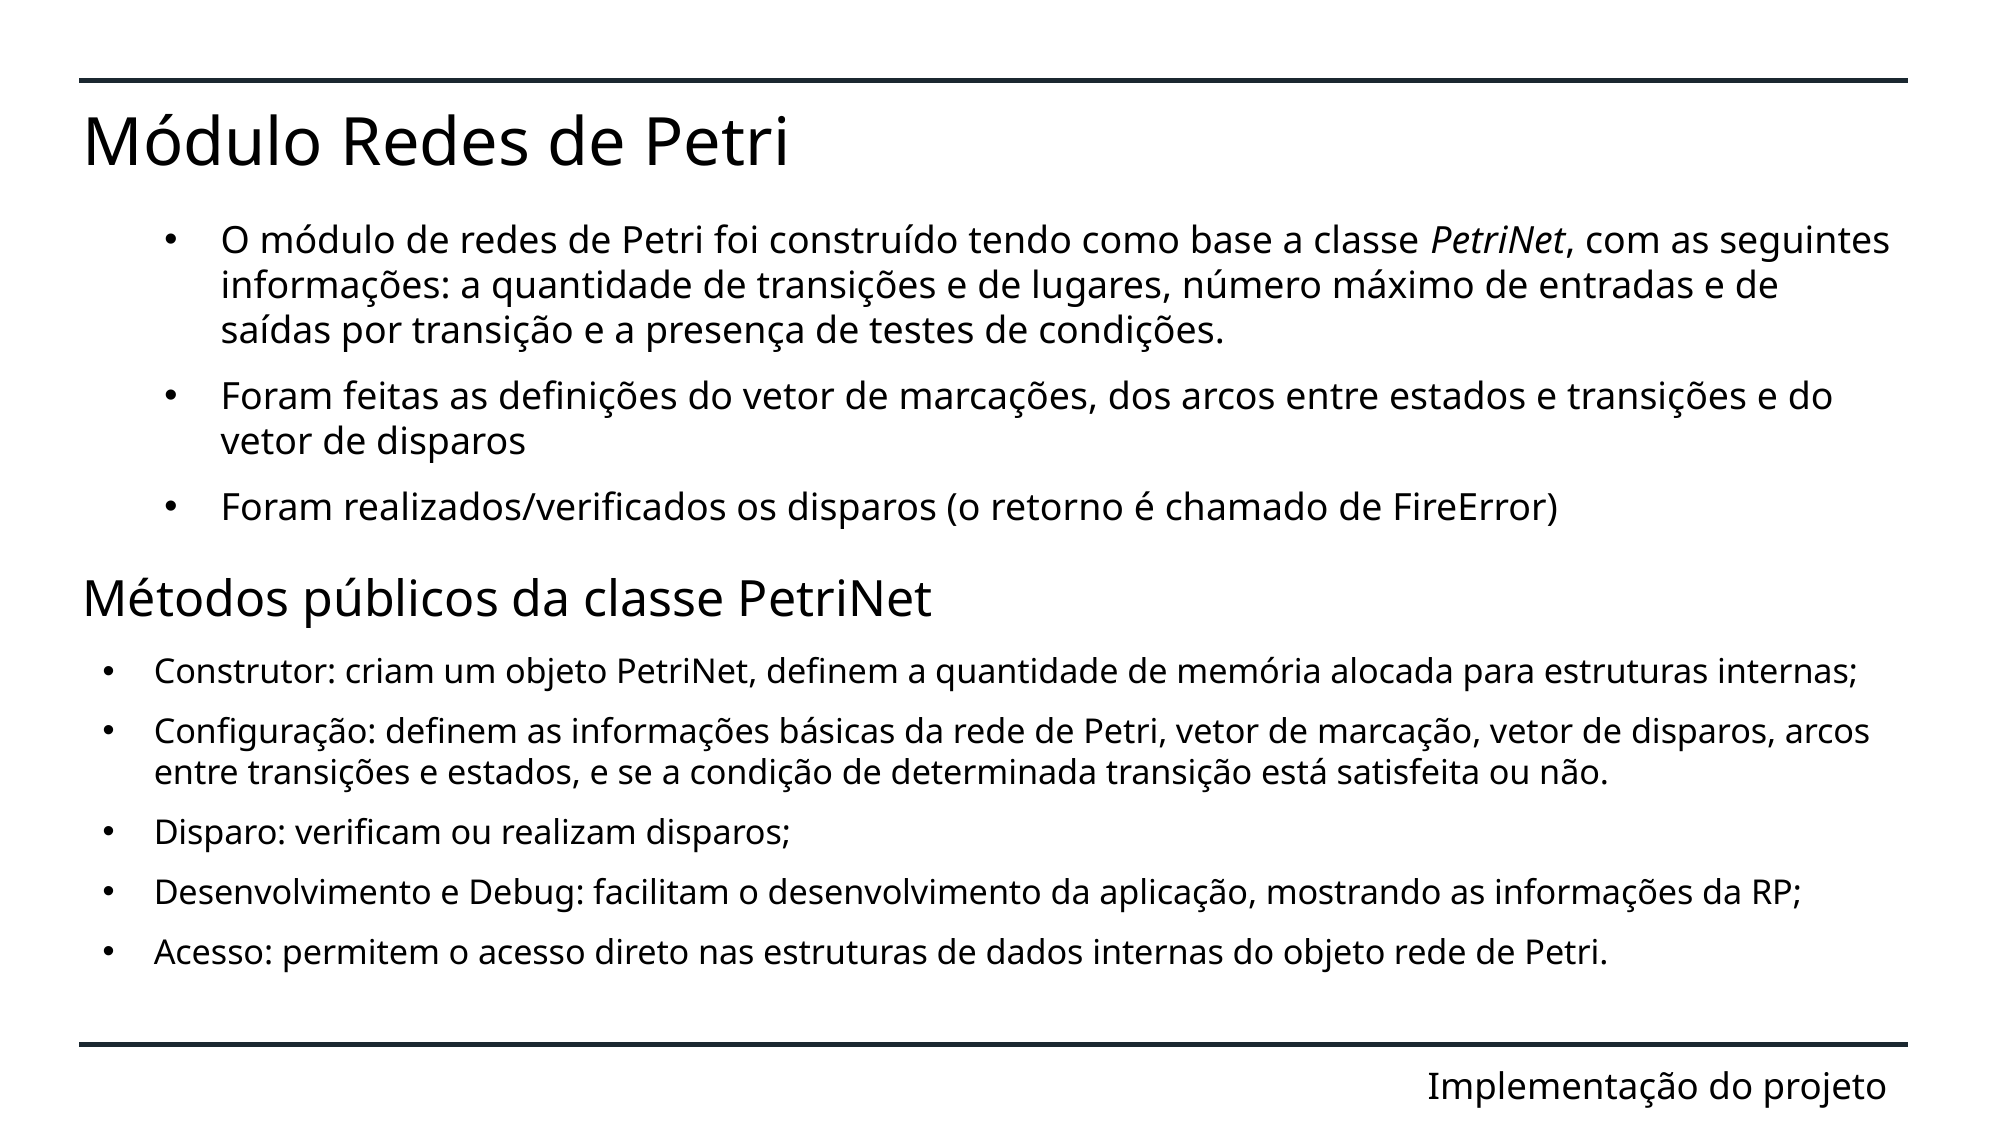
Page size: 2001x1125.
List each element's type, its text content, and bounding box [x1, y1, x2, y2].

text_box Métodos públicos da classe PetriNet [67, 559, 1179, 677]
text_box O módulo de redes de Petri foi construído tendo como base a classe PetriNet, com as seguintes informações: a quantidade de transições e de lugares, número máximo de entradas e de saídas por transição e a presença de testes de condições. Foram feitas as definições do vetor de marcações, dos arcos entre estados e transições e do vetor de disparos Foram realizados/verificados os disparos (o retorno é chamado de FireError) [149, 208, 1907, 577]
text_box Construtor: criam um objeto PetriNet, definem a quantidade de memória alocada para estruturas internas; Configuração: definem as informações básicas da rede de Petri, vetor de marcação, vetor de disparos, arcos entre transições e estados, e se a condição de determinada transição está satisfeita ou não. Disparo: verificam ou realizam disparos; Desenvolvimento e Debug: facilitam o desenvolvimento da aplicação, mostrando as informações da RP; Acesso: permitem o acesso direto nas estruturas de dados internas do objeto rede de Petri. [87, 642, 1907, 1010]
text_box Módulo Redes de Petri [67, 91, 1068, 188]
title Implementação do projeto [1412, 1049, 1907, 1121]
